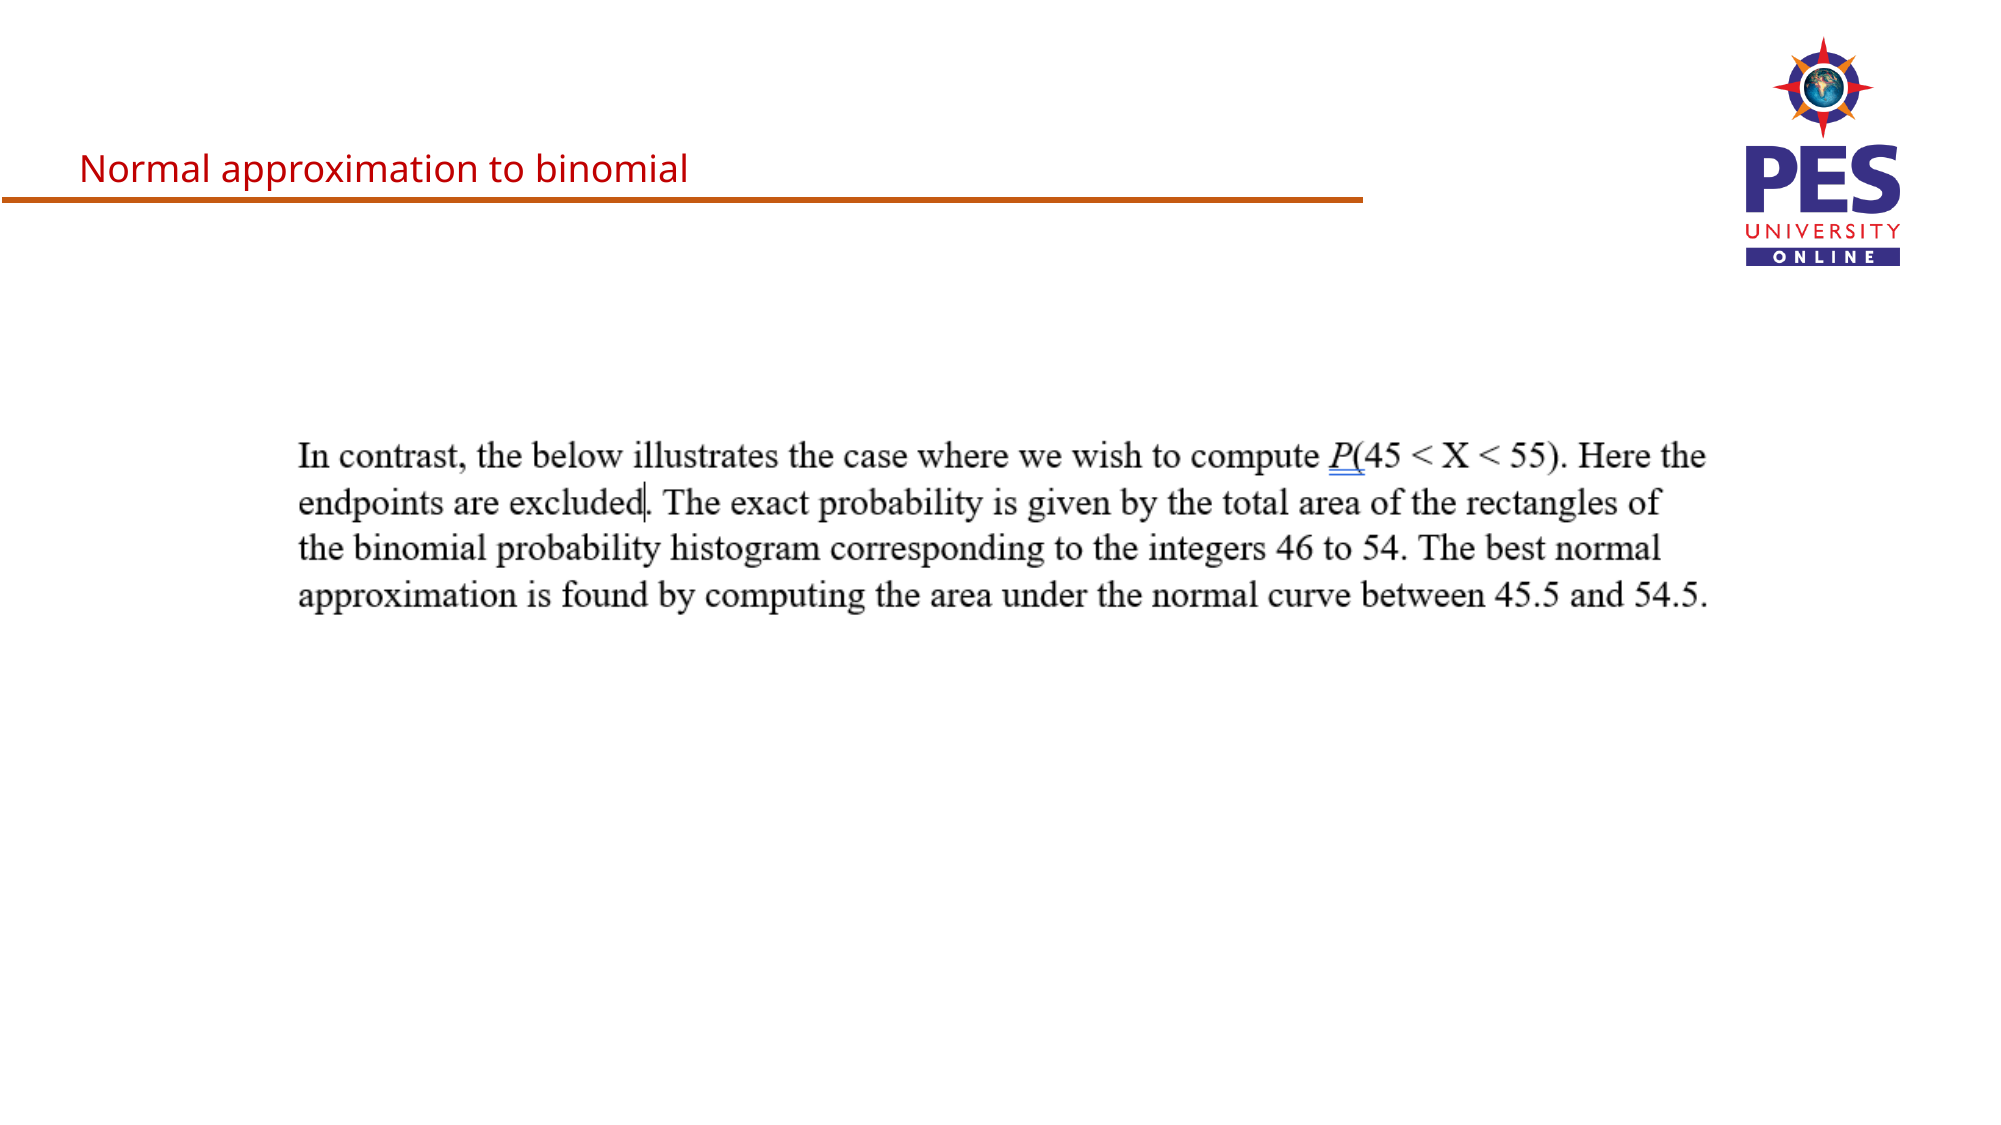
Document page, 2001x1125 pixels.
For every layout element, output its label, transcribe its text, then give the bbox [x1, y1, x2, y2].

picture [1746, 36, 1900, 267]
picture [253, 399, 1747, 726]
text_box Normal approximation to binomial [55, 137, 1057, 197]
title [13, 107, 1364, 195]
